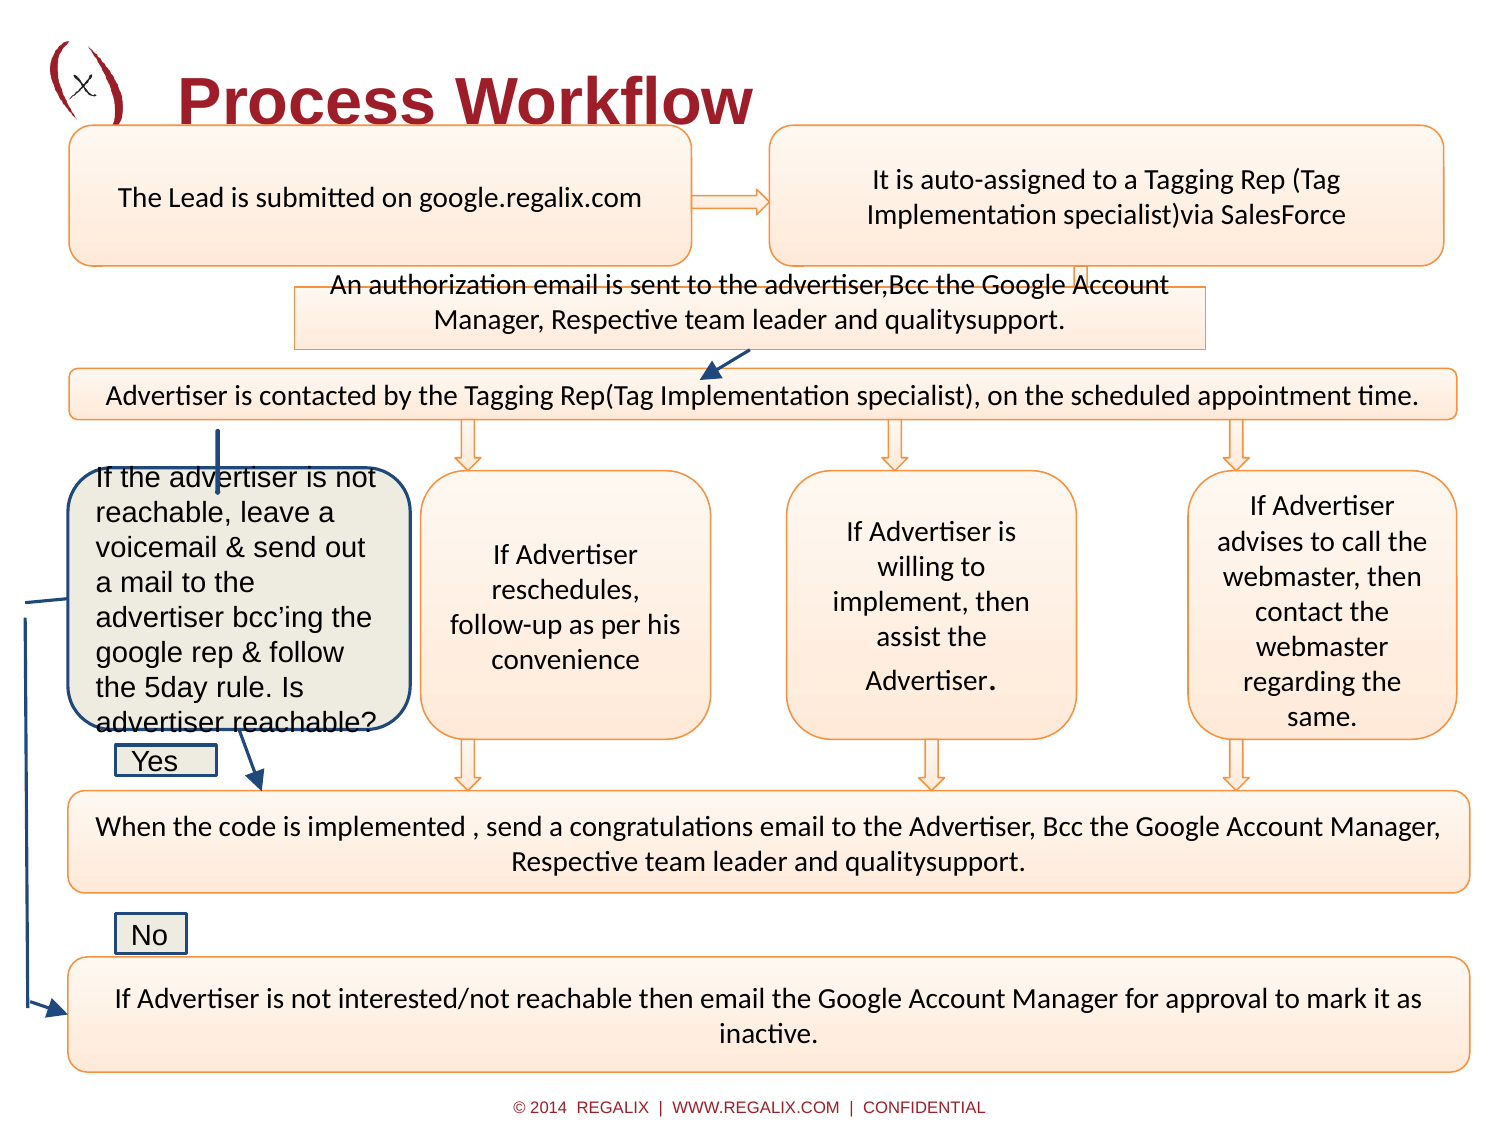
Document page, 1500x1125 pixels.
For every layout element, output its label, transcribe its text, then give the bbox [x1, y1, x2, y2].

picture [50, 41, 123, 134]
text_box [67, 124, 1470, 1073]
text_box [699, 349, 751, 381]
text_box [29, 1001, 69, 1015]
title Process Workflow [162, 45, 1300, 123]
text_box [24, 598, 69, 603]
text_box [24, 617, 28, 1006]
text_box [238, 729, 262, 792]
